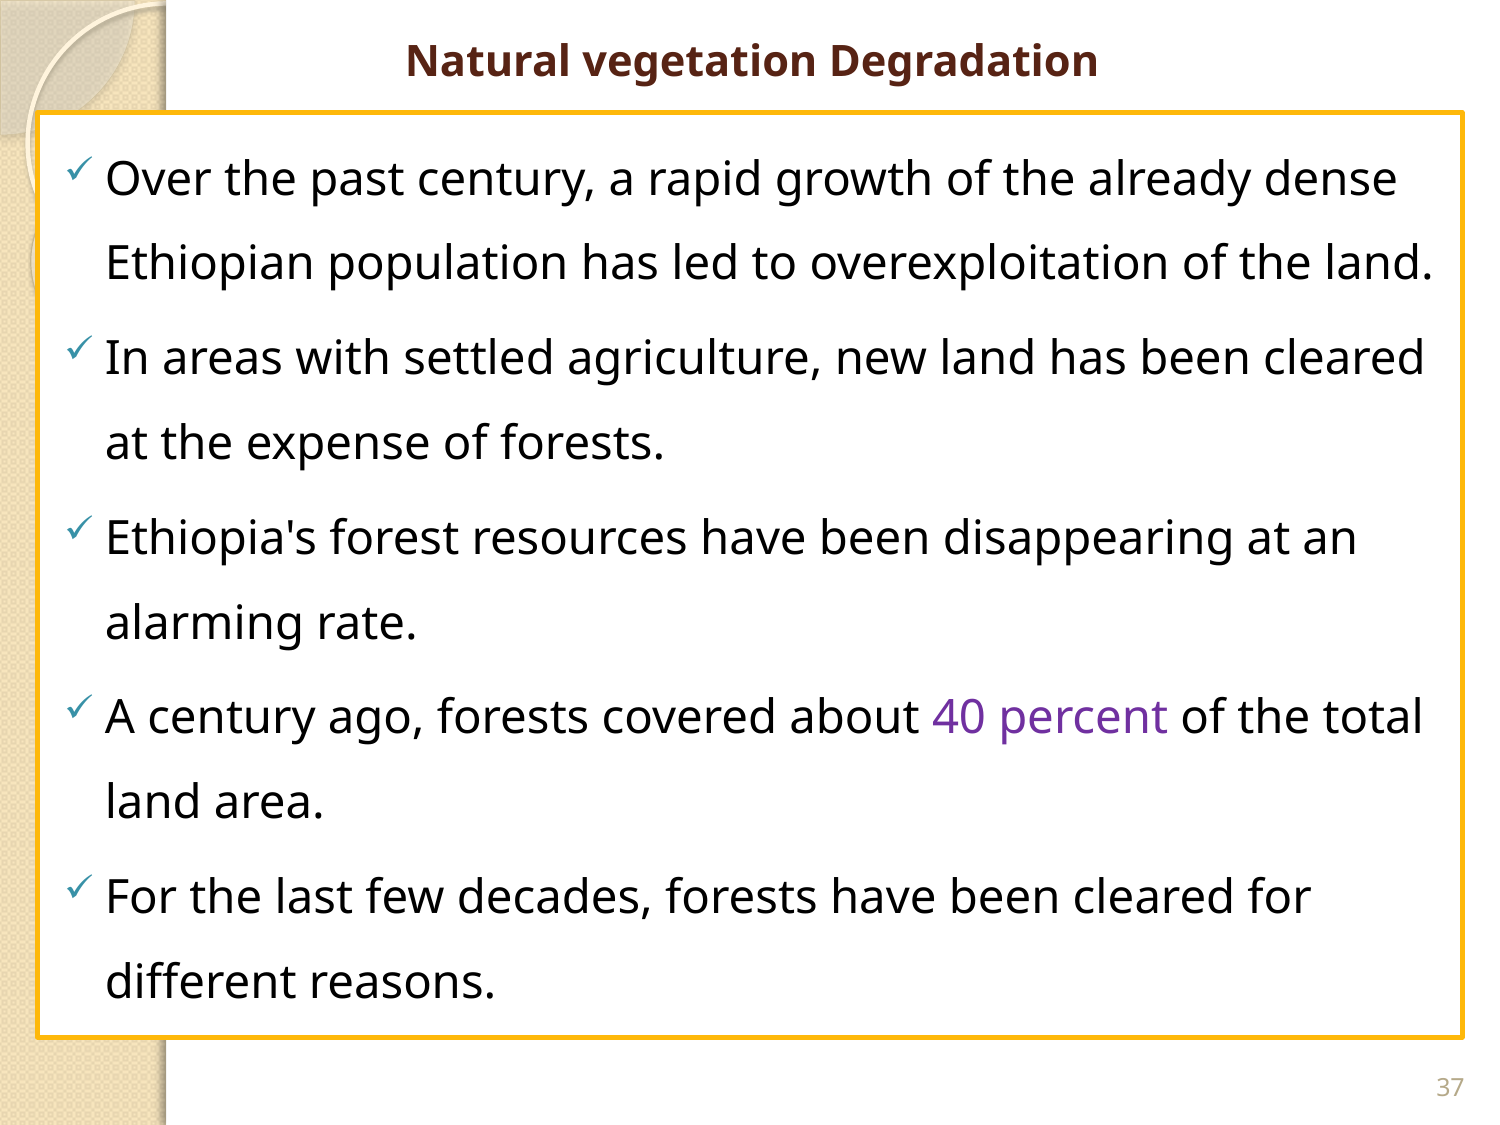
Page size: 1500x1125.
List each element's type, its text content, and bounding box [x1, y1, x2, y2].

title Natural vegetation Degradation [50, 24, 1466, 93]
slide_number 37 [1413, 1034, 1488, 1113]
list Over the past century, a rapid growth of the already dense Ethiopian population has led to overexploitation of the land. In areas with settled agriculture, new land has been cleared at the expense of forests. Ethiopia's forest resources have been disappearing at an alarming rate. A century ago, forests covered about 40 percent of the total land area. For the last few decades, forests have been cleared for different reasons. [35, 110, 1465, 1040]
